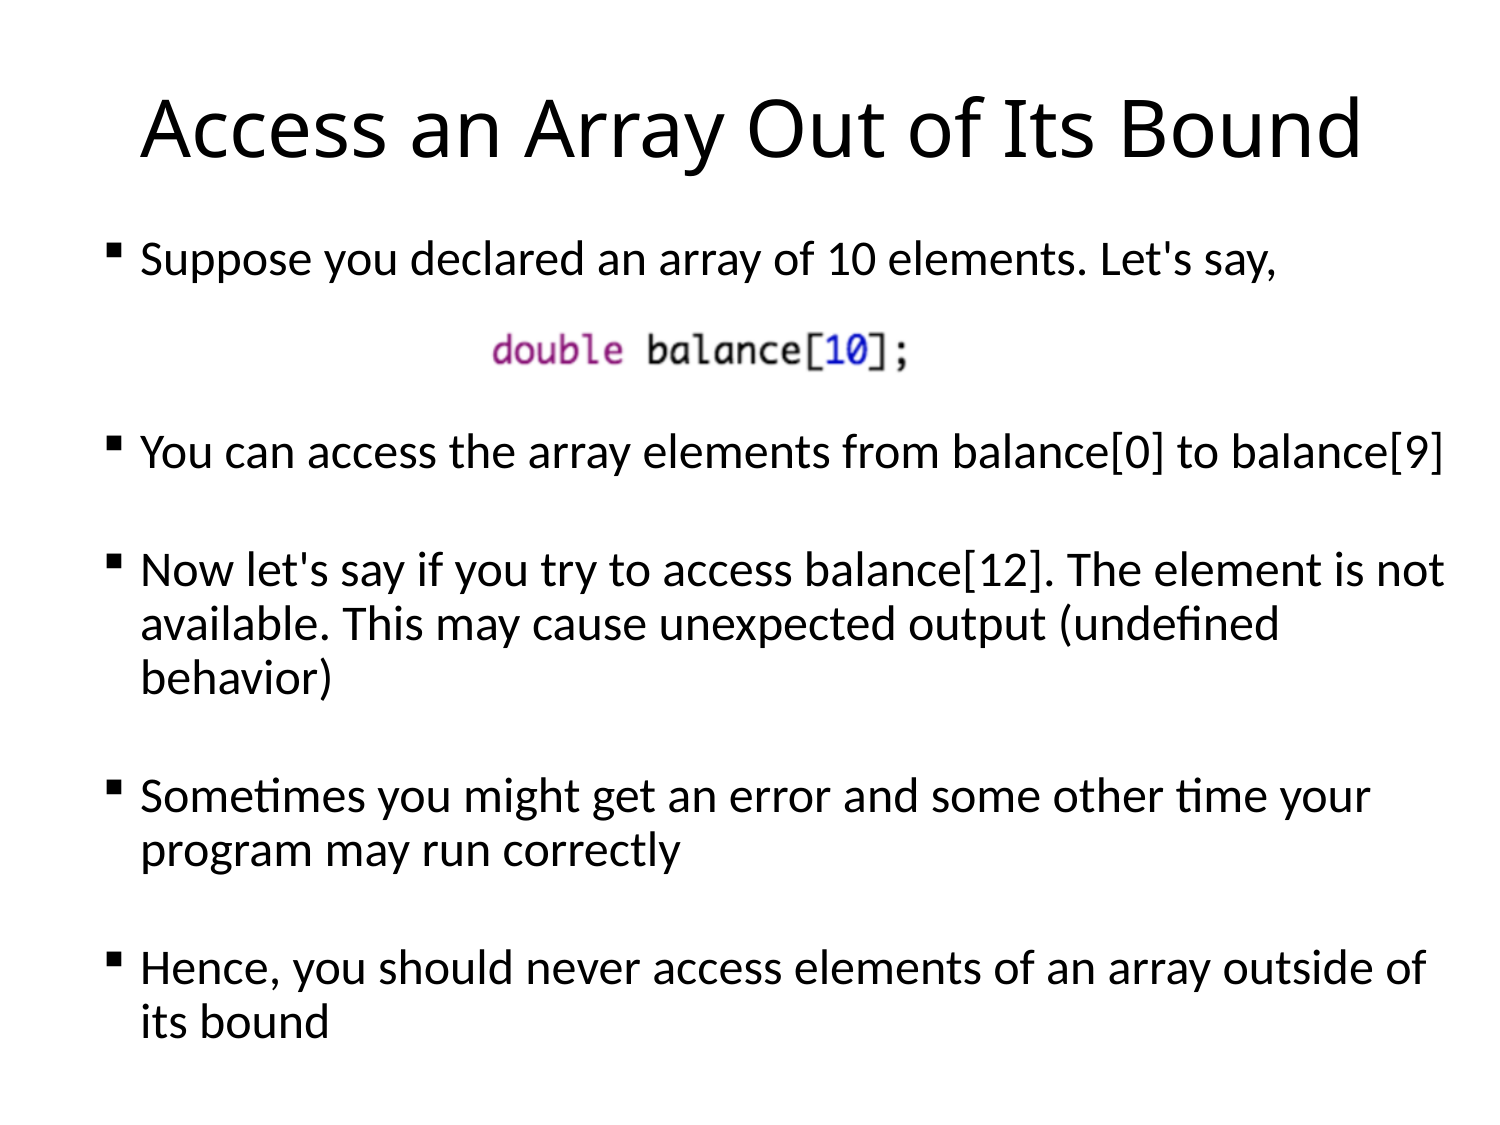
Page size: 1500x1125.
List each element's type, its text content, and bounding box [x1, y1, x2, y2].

list Suppose you declared an array of 10 elements. Let's say, You can access the array elements from balance[0] to balance[9] Now let's say if you try to access balance[12]. The element is not available. This may cause unexpected output (undefined behavior) Sometimes you might get an error and some other time your program may run correctly Hence, you should never access elements of an array outside of its bound [87, 224, 1463, 1077]
title Access an Array Out of Its Bound [125, 37, 1400, 225]
picture [474, 317, 926, 385]
